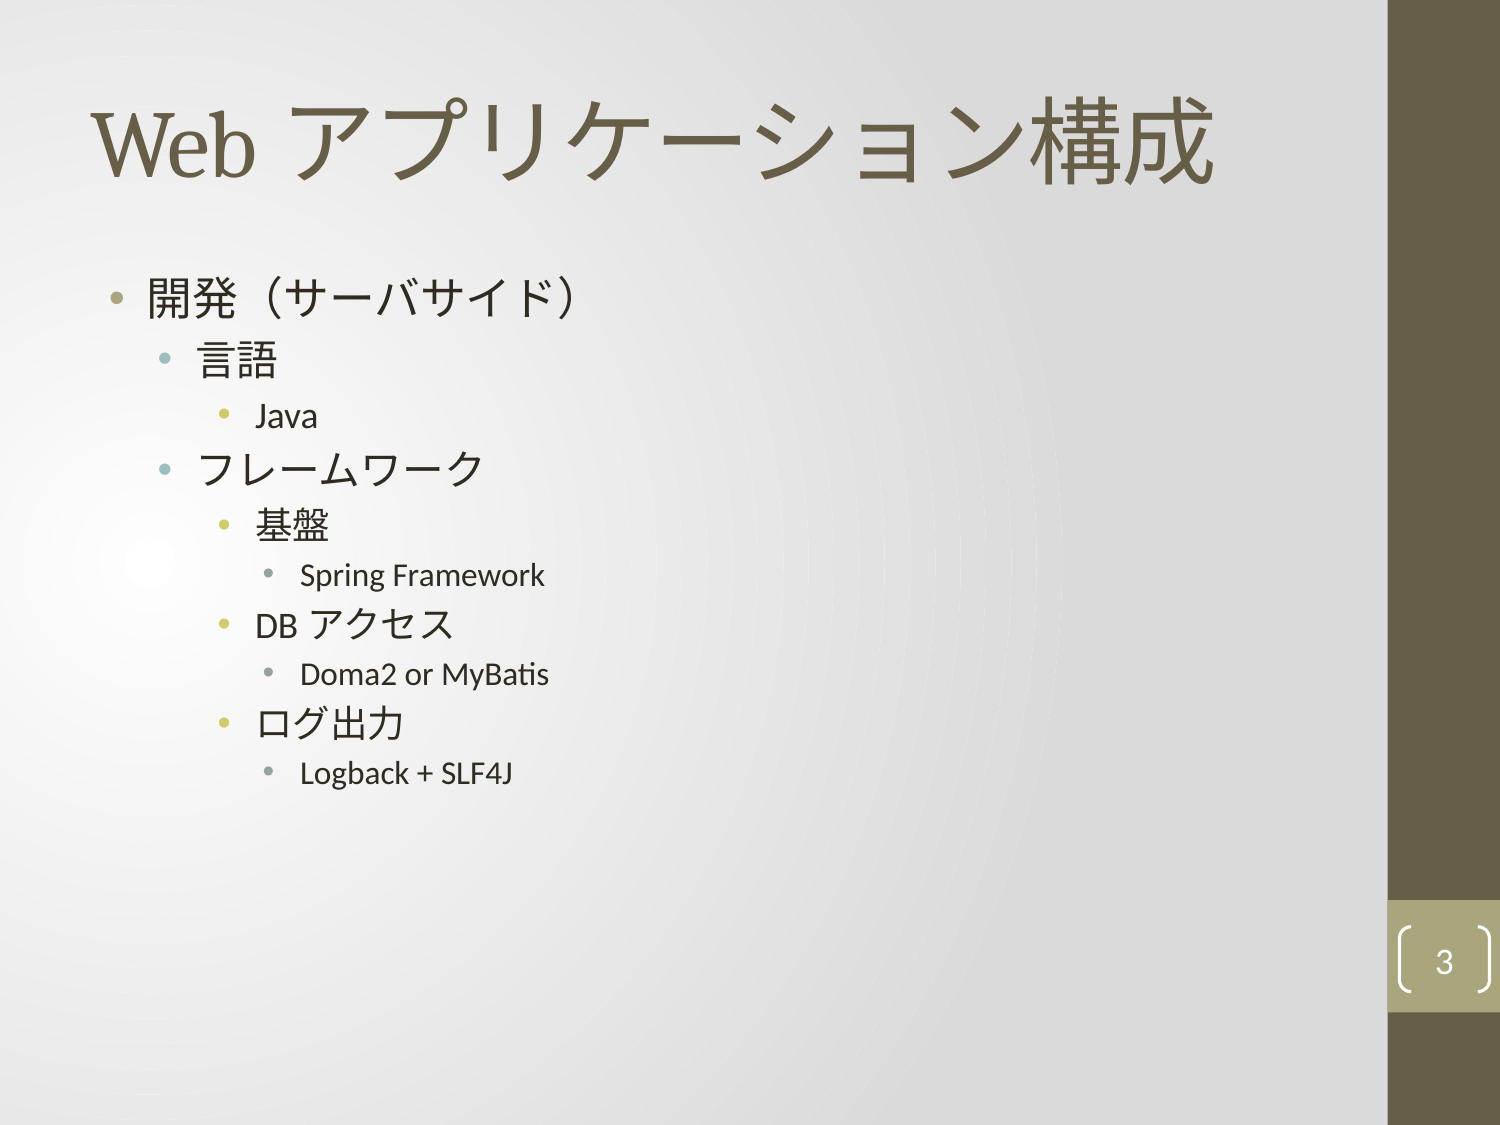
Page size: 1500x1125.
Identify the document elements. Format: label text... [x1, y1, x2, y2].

list 開発（サーバサイド） 言語 Java フレームワーク 基盤 Spring Framework DBアクセス Doma2 or MyBatis ログ出力 Logback + SLF4J [75, 262, 1325, 1050]
slide_number 3 [1397, 925, 1492, 994]
title Webアプリケーション構成 [75, 45, 1325, 233]
